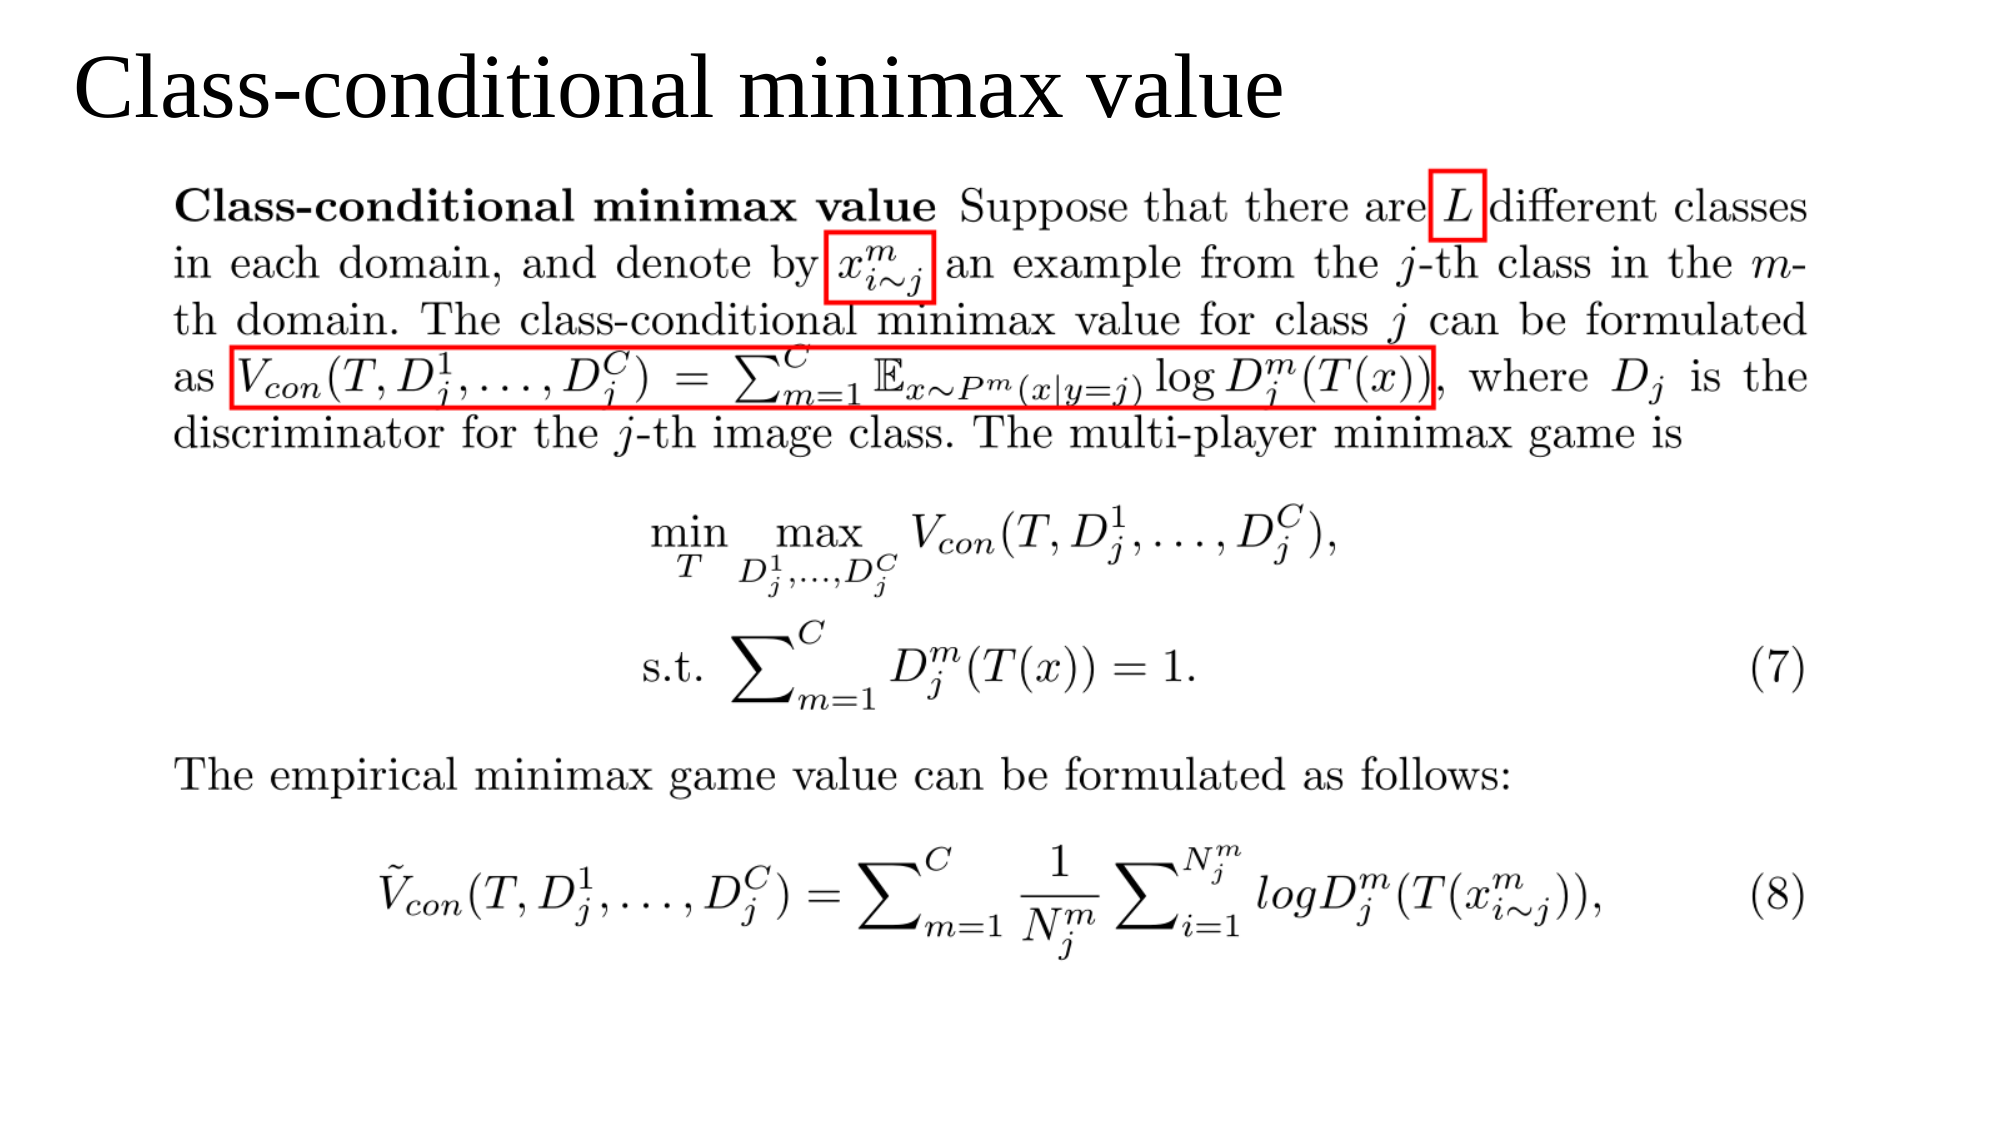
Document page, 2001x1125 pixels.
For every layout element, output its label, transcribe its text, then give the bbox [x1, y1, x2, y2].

picture [166, 163, 1864, 970]
title Class-conditional minimax value [58, 12, 1784, 164]
list [121, 178, 1847, 1001]
